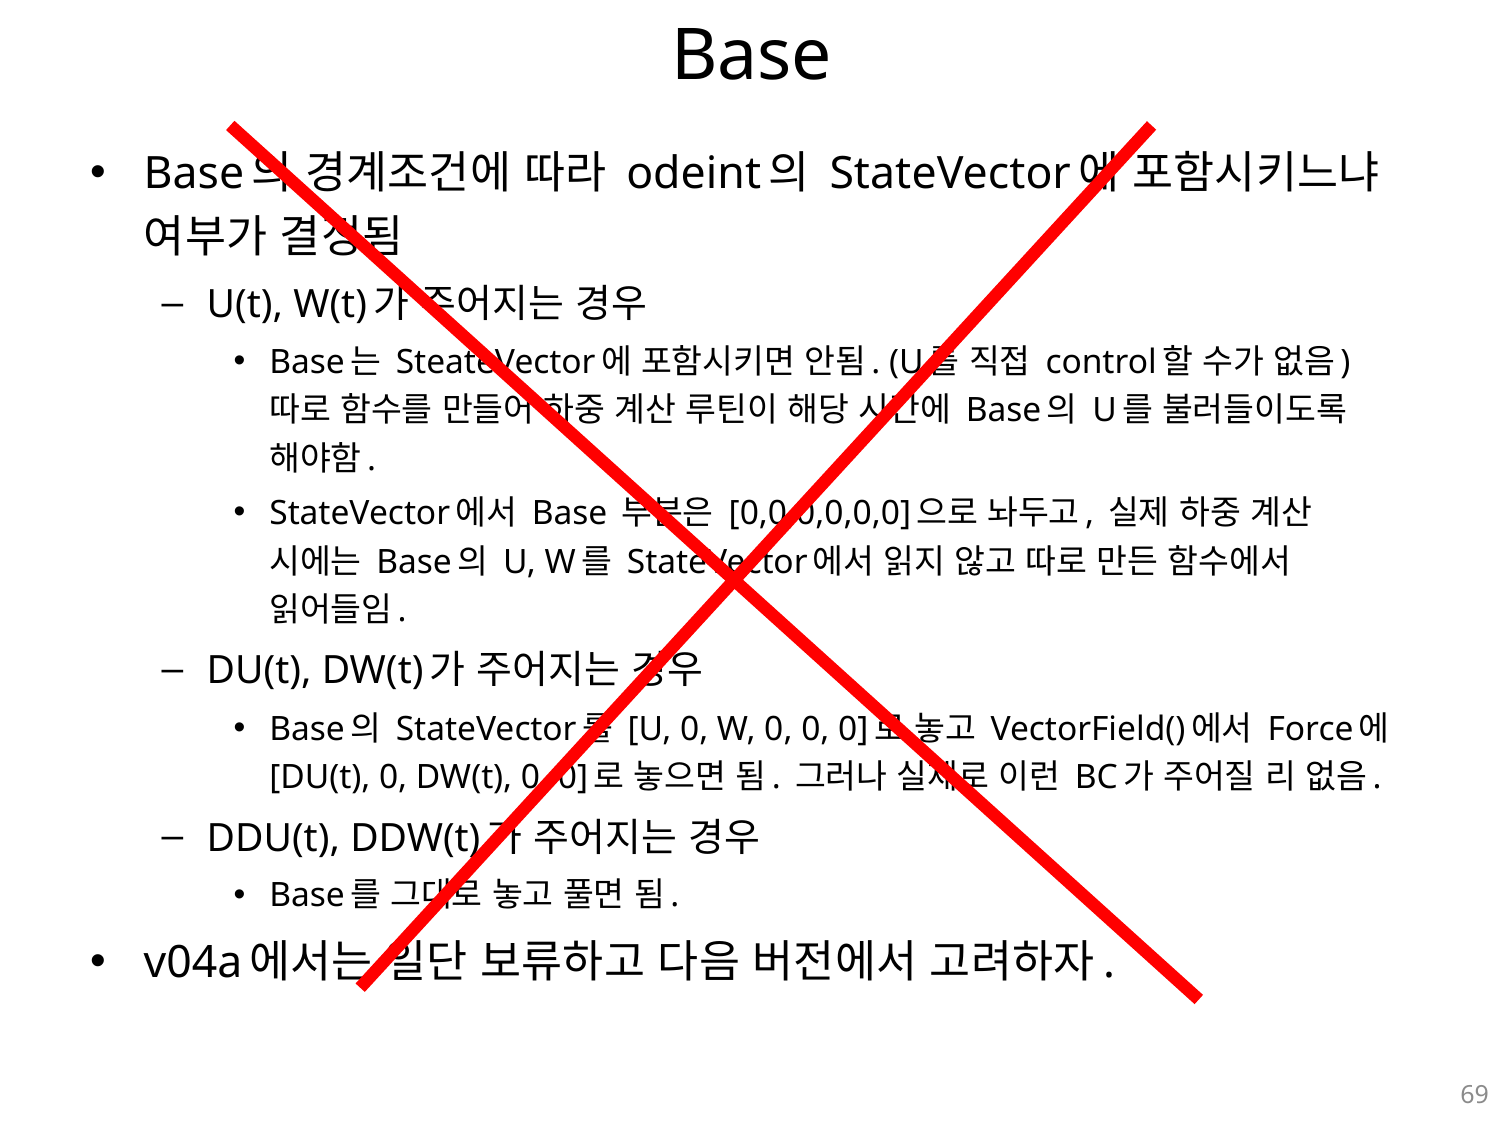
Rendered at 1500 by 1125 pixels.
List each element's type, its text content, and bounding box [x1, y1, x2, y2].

slide_number 69 [1153, 1065, 1500, 1125]
list Base의 경계조건에 따라 odeint의 StateVector에 포함시키느냐 여부가 결정됨 U(t), W(t)가 주어지는 경우 Base는 SteateVector에 포함시키면 안됨. (U를 직접 control할 수가 없음) 따로 함수를 만들어 하중 계산 루틴이 해당 시간에 Base의 U를 불러들이도록 해야함. StateVector에서 Base 부분은 [0,0,0,0,0,0]으로 놔두고, 실제 하중 계산 시에는 Base의 U, W를 StateVector에서 읽지 않고 따로 만든 함수에서 읽어들임. DU(t), DW(t)가 주어지는 경우 Base의 StateVector를 [U, 0, W, 0, 0, 0]로 놓고 VectorField()에서 Force에 [DU(t), 0, DW(t), 0, 0]로 놓으면 됨. 그러나 실제로 이런 BC가 주어질 리 없음. DDU(t), DDW(t)가 주어지는 경우 Base를 그대로 놓고 풀면 됨. v04a에서는 일단 보류하고 다음 버전에서 고려하자. [75, 125, 227, 1005]
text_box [359, 125, 1152, 988]
list Base의 경계조건에 따라 odeint의 StateVector에 포함시키느냐 여부가 결정됨 U(t), W(t)가 주어지는 경우 Base는 SteateVector에 포함시키면 안됨. (U를 직접 control할 수가 없음) 따로 함수를 만들어 하중 계산 루틴이 해당 시간에 Base의 U를 불러들이도록 해야함. StateVector에서 Base 부분은 [0,0,0,0,0,0]으로 놔두고, 실제 하중 계산 시에는 Base의 U, W를 StateVector에서 읽지 않고 따로 만든 함수에서 읽어들임. DU(t), DW(t)가 주어지는 경우 Base의 StateVector를 [U, 0, W, 0, 0, 0]로 놓고 VectorField()에서 Force에 [DU(t), 0, DW(t), 0, 0]로 놓으면 됨. 그러나 실제로 이런 BC가 주어질 리 없음. DDU(t), DDW(t)가 주어지는 경우 Base를 그대로 놓고 풀면 됨. v04a에서는 일단 보류하고 다음 버전에서 고려하자. [1201, 125, 1425, 1005]
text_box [229, 125, 1200, 1000]
title Base [76, 0, 1427, 102]
